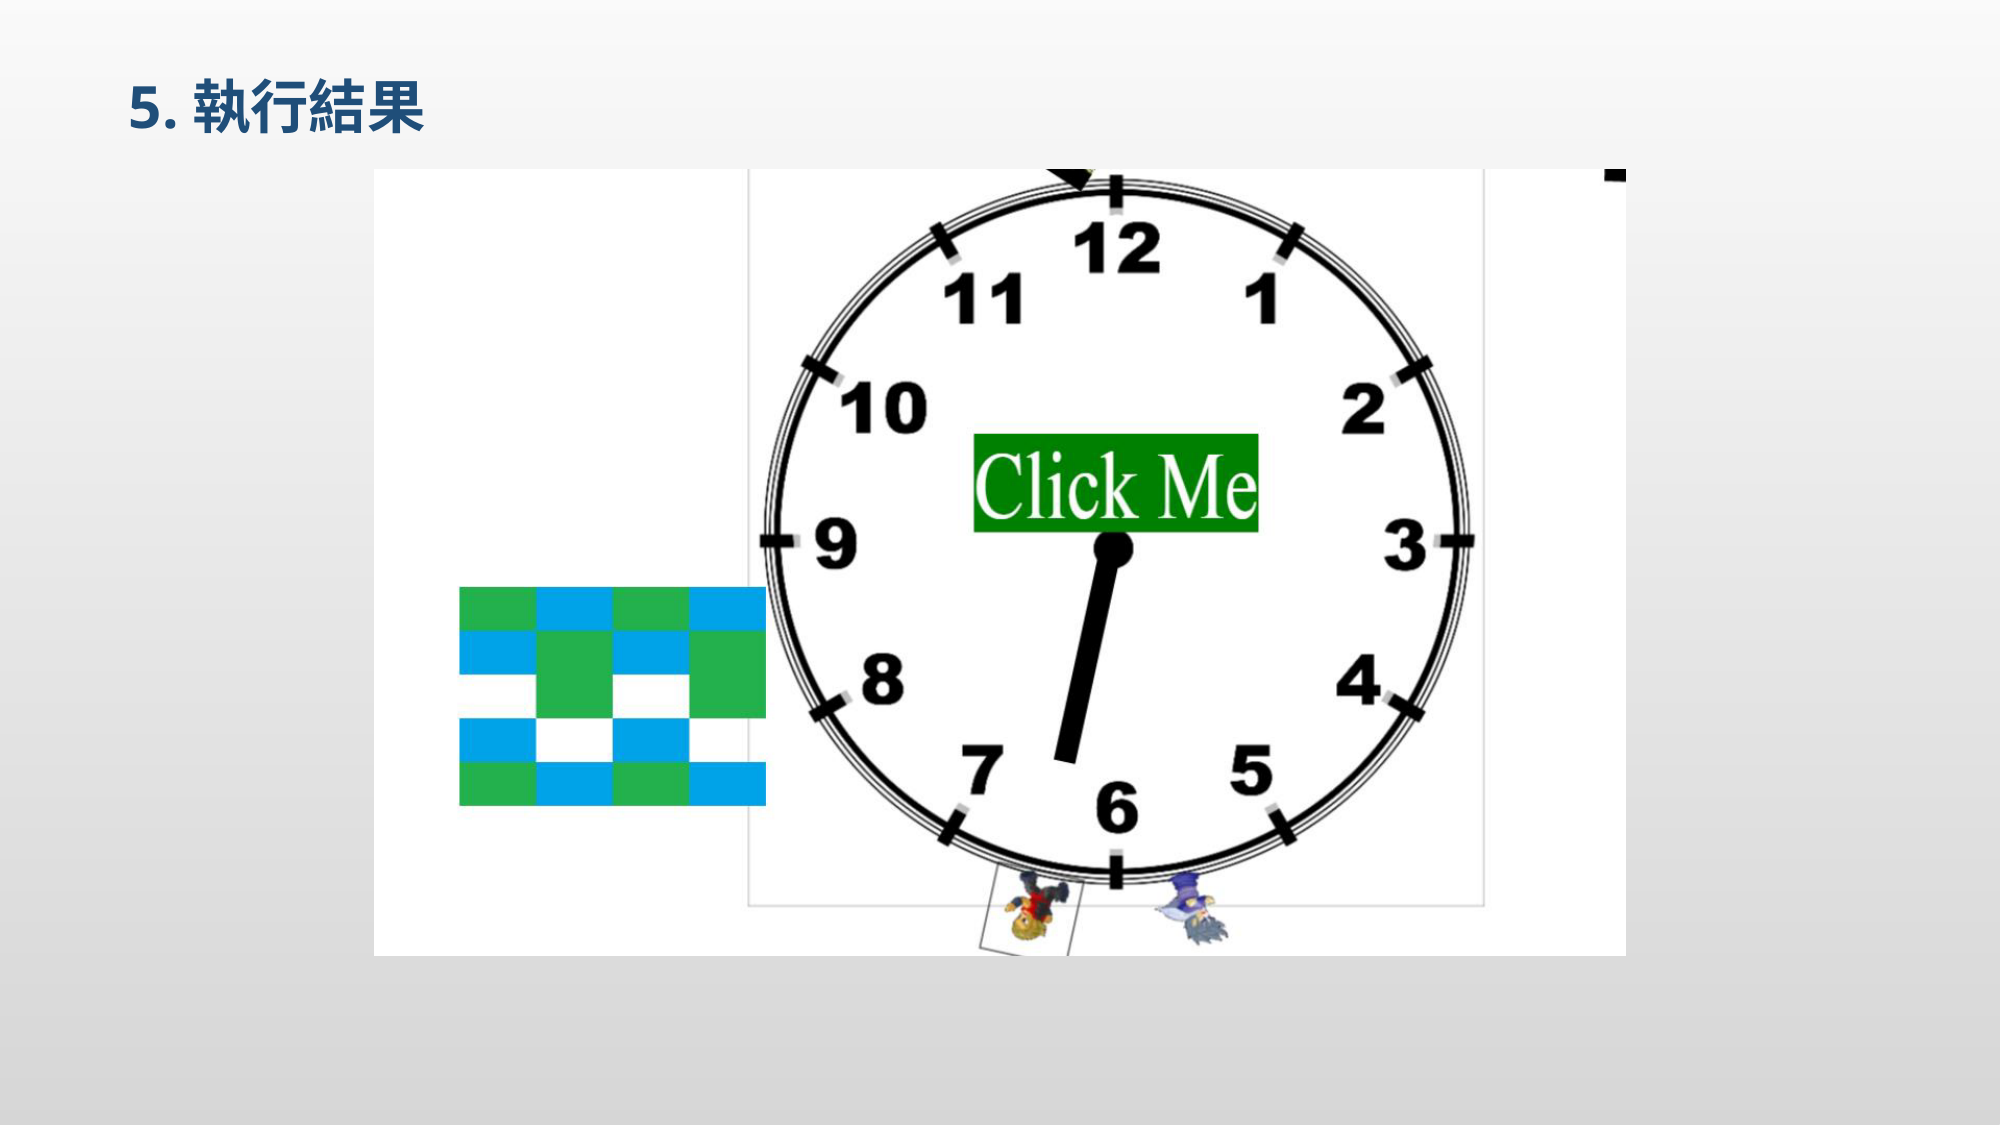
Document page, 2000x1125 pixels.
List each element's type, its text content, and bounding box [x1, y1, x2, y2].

picture [374, 169, 1626, 956]
text_box 5.執行結果 [113, 30, 1957, 149]
